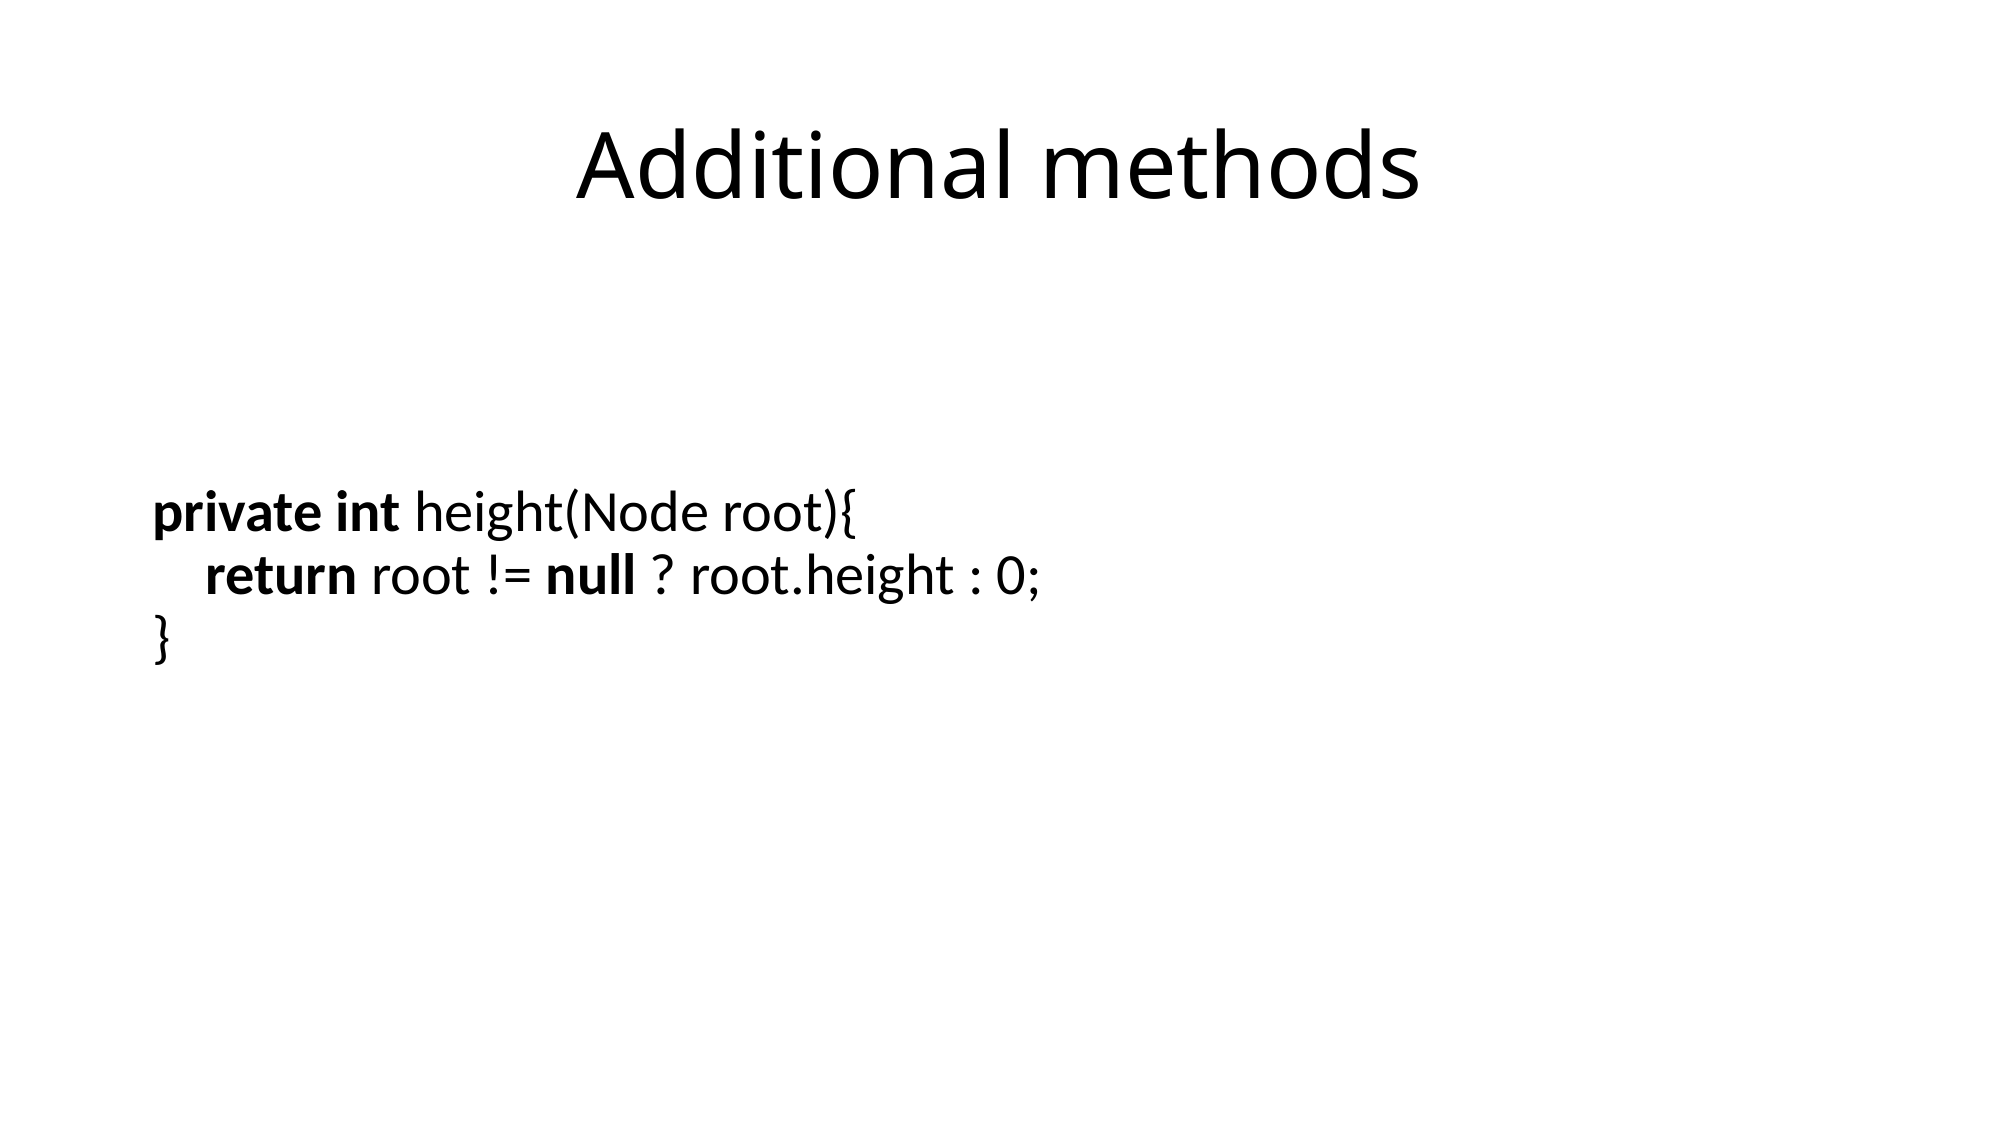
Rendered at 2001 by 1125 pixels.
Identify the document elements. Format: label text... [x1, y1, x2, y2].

list private int height(Node root){ return root != null ? root.height : 0; } [137, 299, 1863, 1014]
title Additional methods [137, 59, 1863, 278]
